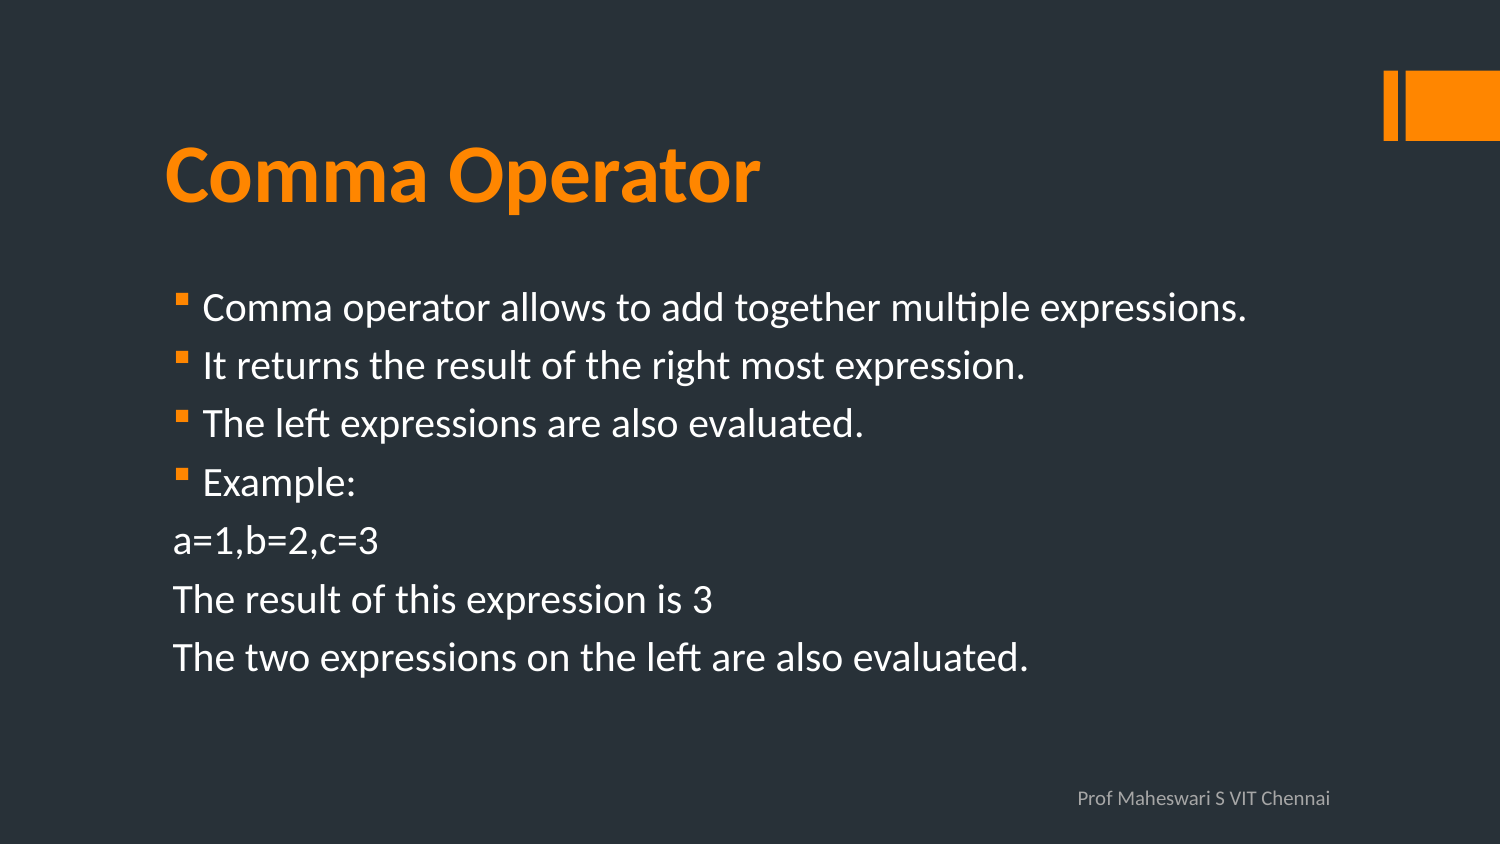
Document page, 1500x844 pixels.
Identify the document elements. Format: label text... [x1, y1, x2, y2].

footer Prof Maheswari S VIT Chennai [1062, 784, 1431, 822]
list Comma operator allows to add together multiple expressions. It returns the result of the right most expression. The left expressions are also evaluated. Example: a=1,b=2,c=3 The result of this expression is 3 The two expressions on the left are also evaluated. [150, 271, 1350, 777]
title Comma Operator [150, 184, 1350, 271]
